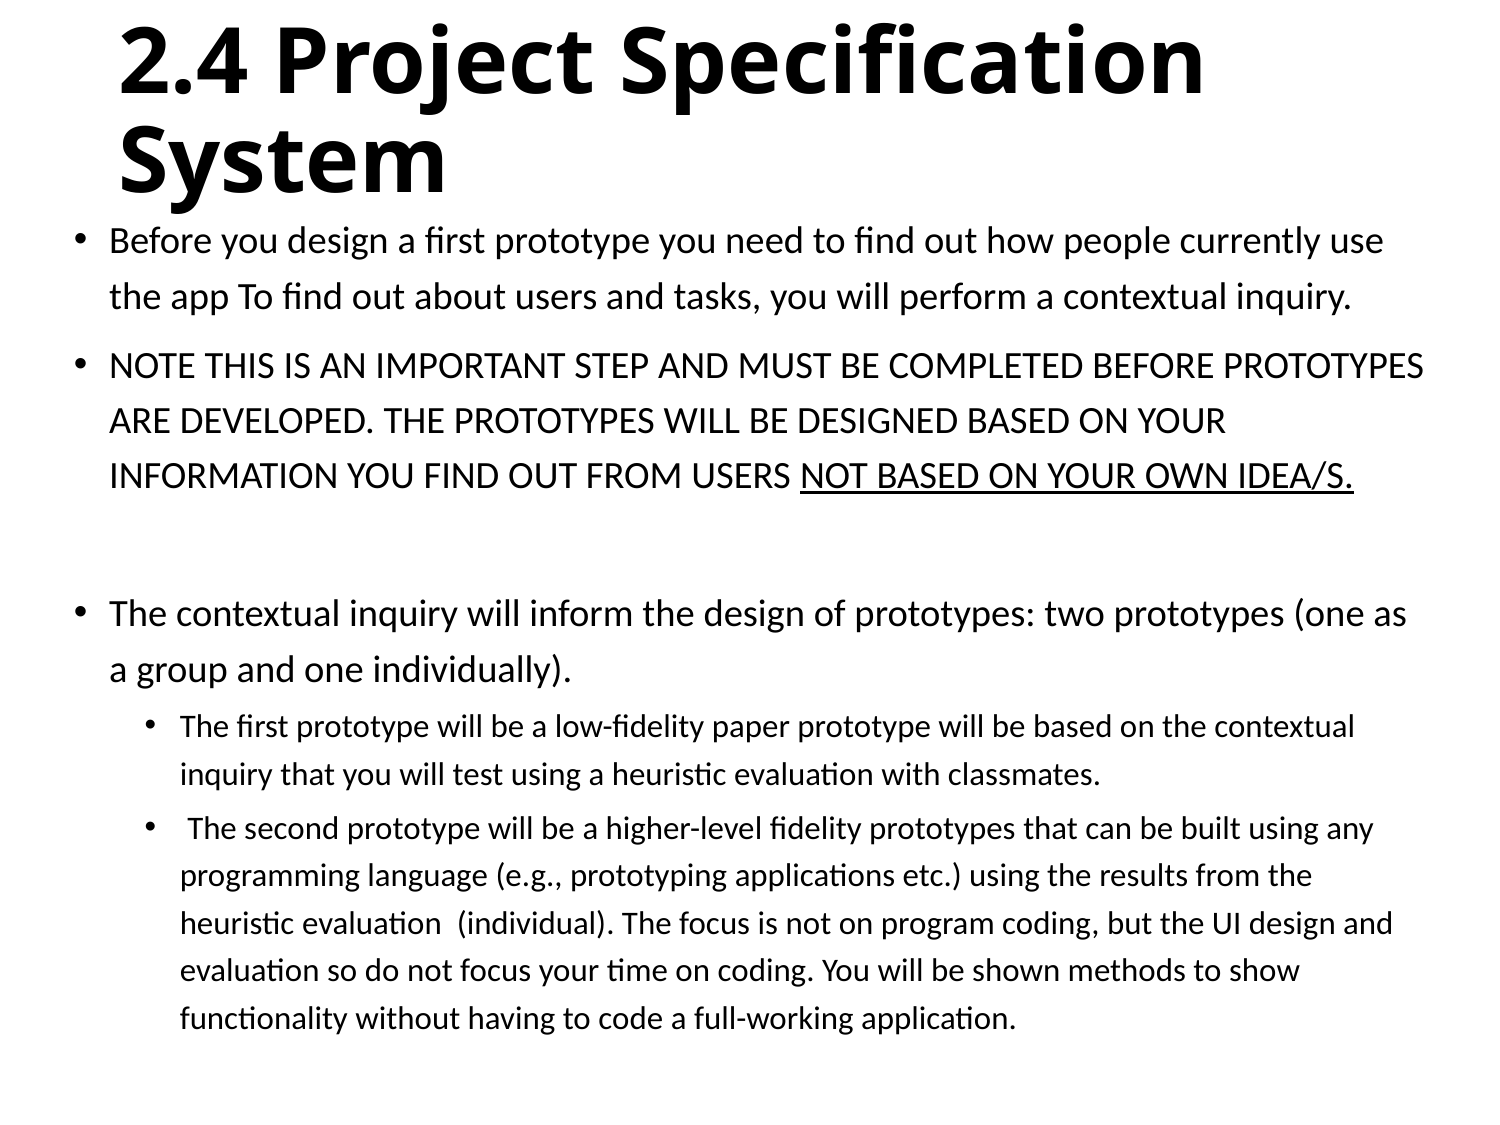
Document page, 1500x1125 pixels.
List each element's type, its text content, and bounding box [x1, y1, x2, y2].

list Before you design a first prototype you need to find out how people currently use the app To find out about users and tasks, you will perform a contextual inquiry. NOTE THIS IS AN IMPORTANT STEP AND MUST BE COMPLETED BEFORE PROTOTYPES ARE DEVELOPED. THE PROTOTYPES WILL BE DESIGNED BASED ON YOUR INFORMATION YOU FIND OUT FROM USERS NOT BASED ON YOUR OWN IDEA/S. The contextual inquiry will inform the design of prototypes: two prototypes (one as a group and one individually). The first prototype will be a low-fidelity paper prototype will be based on the contextual inquiry that you will test using a heuristic evaluation with classmates. The second prototype will be a higher-level fidelity prototypes that can be built using any programming language (e.g., prototyping applications etc.) using the results from the heuristic evaluation (individual). The focus is not on program coding, but the UI design and evaluation so do not focus your time on coding. You will be shown methods to show functionality without having to code a full-working application. [58, 198, 1449, 1099]
title 2.4 Project Specification System [103, 59, 1397, 198]
